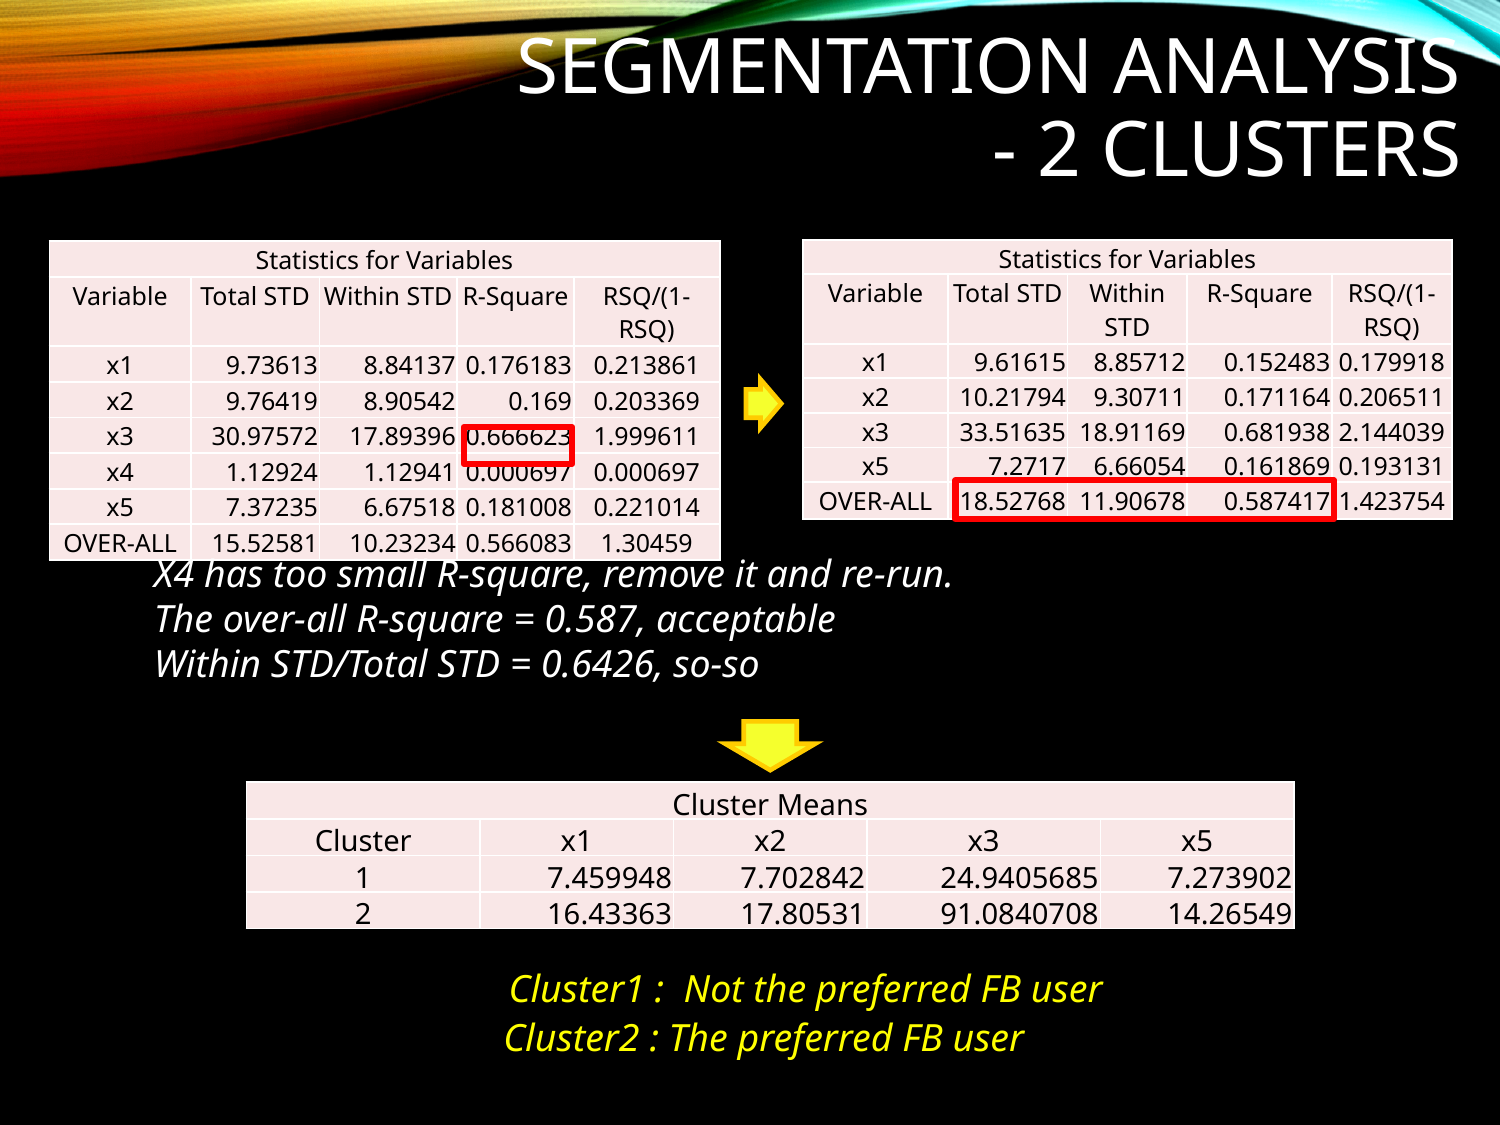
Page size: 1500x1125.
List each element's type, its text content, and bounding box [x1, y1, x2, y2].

table_cell 7.702842 [674, 856, 866, 891]
table_cell Total STD [192, 278, 319, 345]
table_cell 10.23234 [320, 525, 456, 542]
table_cell 8.90542 [320, 383, 456, 417]
table_cell 1 [247, 856, 479, 891]
text_box X4 has too small R-square, remove it and re-run. The over-all R-square = 0.587, acceptable Within STD/Total STD = 0.6426, so-so [139, 542, 970, 693]
table_cell 9.61615 [949, 345, 1067, 377]
table_cell 9.76419 [192, 383, 319, 417]
table_cell 0.193131 [1333, 448, 1451, 481]
table_cell 1.30459 [575, 525, 719, 542]
table_cell 0.161869 [1188, 448, 1331, 479]
table_cell x5 [50, 490, 190, 523]
table_cell 9.73613 [192, 347, 319, 381]
table_cell 2.144039 [1333, 414, 1451, 447]
table_cell 15.52581 [192, 525, 319, 542]
table_cell 17.89396 [320, 418, 456, 452]
table_cell 9.30711 [1068, 379, 1186, 412]
table_cell 0.213861 [575, 347, 719, 381]
table_cell 7.273902 [1101, 856, 1293, 891]
table_cell x1 [804, 345, 947, 377]
table_cell OVER-ALL [50, 525, 190, 559]
table_cell x3 [868, 820, 1100, 855]
table_cell 0.169 [458, 383, 573, 417]
table_cell x1 [481, 820, 673, 855]
table_cell 0.206511 [1333, 379, 1451, 412]
table_cell 0.203369 [575, 383, 719, 417]
table_cell 0.221014 [575, 490, 719, 523]
table_cell x2 [674, 820, 866, 855]
table_cell R-Square [458, 278, 573, 345]
table_cell 7.459948 [481, 856, 673, 891]
table_cell 10.21794 [949, 379, 1067, 412]
table_header Statistics for Variables [50, 242, 719, 276]
table_cell 0.666623 [458, 418, 573, 452]
table_cell R-Square [1188, 275, 1331, 343]
table_cell 2 [247, 893, 479, 928]
text_box [745, 379, 782, 428]
table_cell 30.97572 [192, 418, 319, 452]
table_cell Total STD [949, 275, 1067, 343]
table_header Cluster Means [247, 783, 1293, 818]
table_cell x2 [50, 383, 190, 417]
table_cell 1.12941 [320, 454, 456, 488]
text_box Cluster1 : Not the preferred FB user [493, 957, 1129, 1018]
table_cell x2 [804, 379, 947, 412]
picture [0, 0, 1500, 178]
table_cell x1 [50, 347, 190, 381]
table_cell RSQ/(1-RSQ) [575, 278, 719, 345]
text_box Cluster2 : The preferred FB user [488, 1006, 1050, 1066]
table_cell 14.26549 [1101, 893, 1293, 928]
table_cell 1.999611 [575, 418, 719, 452]
text_box [725, 721, 816, 771]
table_cell 0.171164 [1188, 379, 1331, 412]
table_cell Variable [50, 278, 190, 345]
table_cell 18.91169 [1068, 414, 1186, 447]
table_cell Within STD [1068, 275, 1186, 343]
table_cell 16.43363 [481, 893, 673, 928]
table_cell 6.67518 [320, 490, 456, 523]
table_cell RSQ/(1-RSQ) [1333, 275, 1451, 343]
table_cell 0.681938 [1188, 414, 1331, 447]
table_cell 91.0840708 [868, 893, 1100, 928]
table_cell Variable [804, 275, 947, 343]
table_cell 0.152483 [1188, 345, 1331, 377]
table_cell x4 [50, 454, 190, 488]
table_cell 8.85712 [1068, 345, 1186, 377]
title Segmentation Analysis - 2 clusters [352, 20, 1477, 201]
table_cell 7.37235 [192, 490, 319, 523]
table_cell 1.12924 [192, 454, 319, 488]
table_cell 0.176183 [458, 347, 573, 381]
table_cell 0.179918 [1333, 345, 1451, 377]
table_cell OVER-ALL [804, 483, 947, 518]
table_cell 8.84137 [320, 347, 456, 381]
table_cell 17.80531 [674, 893, 866, 928]
table_cell 1.423754 [1335, 483, 1451, 518]
table_header Statistics for Variables [804, 241, 1451, 273]
table_cell 0.000697 [458, 454, 573, 488]
table_cell 7.2717 [949, 448, 1067, 481]
table_cell x3 [804, 414, 947, 447]
text_box [463, 426, 573, 465]
table_cell 6.66054 [1068, 448, 1186, 479]
table_cell 0.566083 [458, 525, 573, 542]
table_cell Cluster [247, 820, 479, 855]
table_cell Within STD [320, 278, 456, 345]
text_box [954, 479, 1335, 520]
table_cell 24.9405685 [868, 856, 1100, 891]
table_cell x5 [1101, 820, 1293, 855]
table_cell x5 [804, 448, 947, 481]
table_cell 0.181008 [458, 490, 573, 523]
table_cell 18.52768 [949, 483, 954, 518]
table_cell 33.51635 [949, 414, 1067, 447]
table_cell x3 [50, 418, 190, 452]
table_cell 0.000697 [575, 454, 719, 488]
